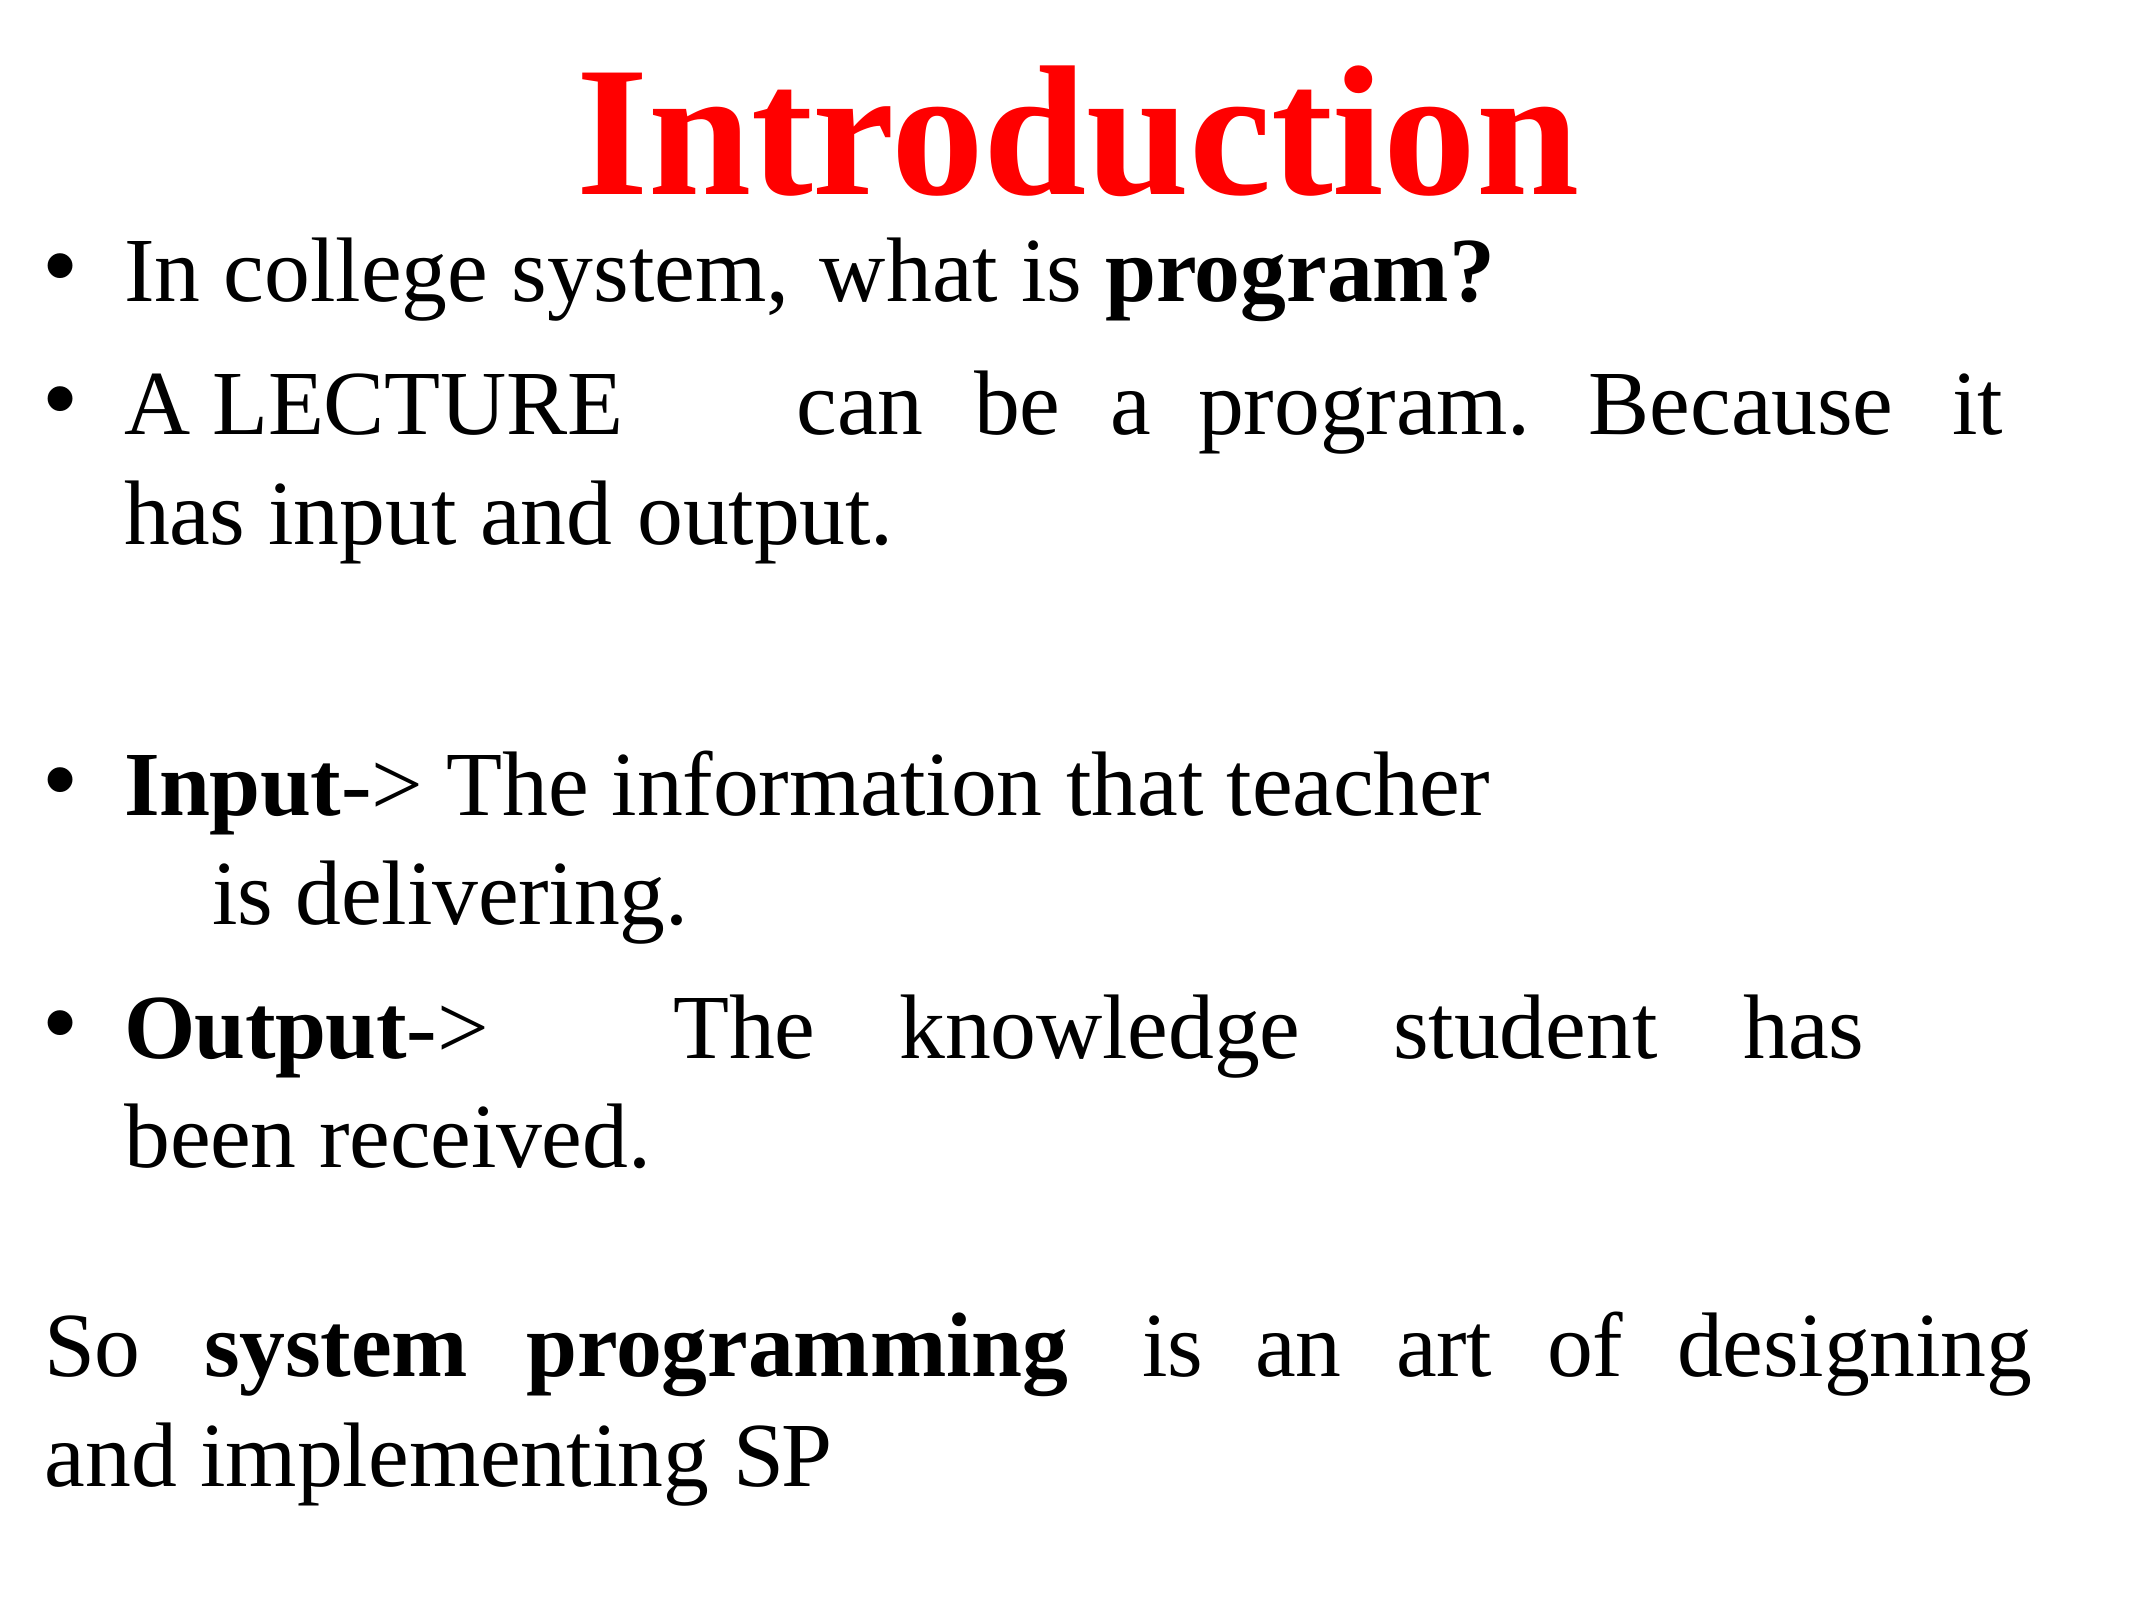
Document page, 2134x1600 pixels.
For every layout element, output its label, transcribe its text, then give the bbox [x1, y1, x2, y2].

title Introduction [574, 6, 1585, 184]
text_box In college system, what is program? A LECTURE can be a program. Because it has input and output. Input-> The information that teacher is delivering. Output-> The knowledge student has been received. So system programming is an art of designing and implementing SP [36, 184, 2095, 1505]
